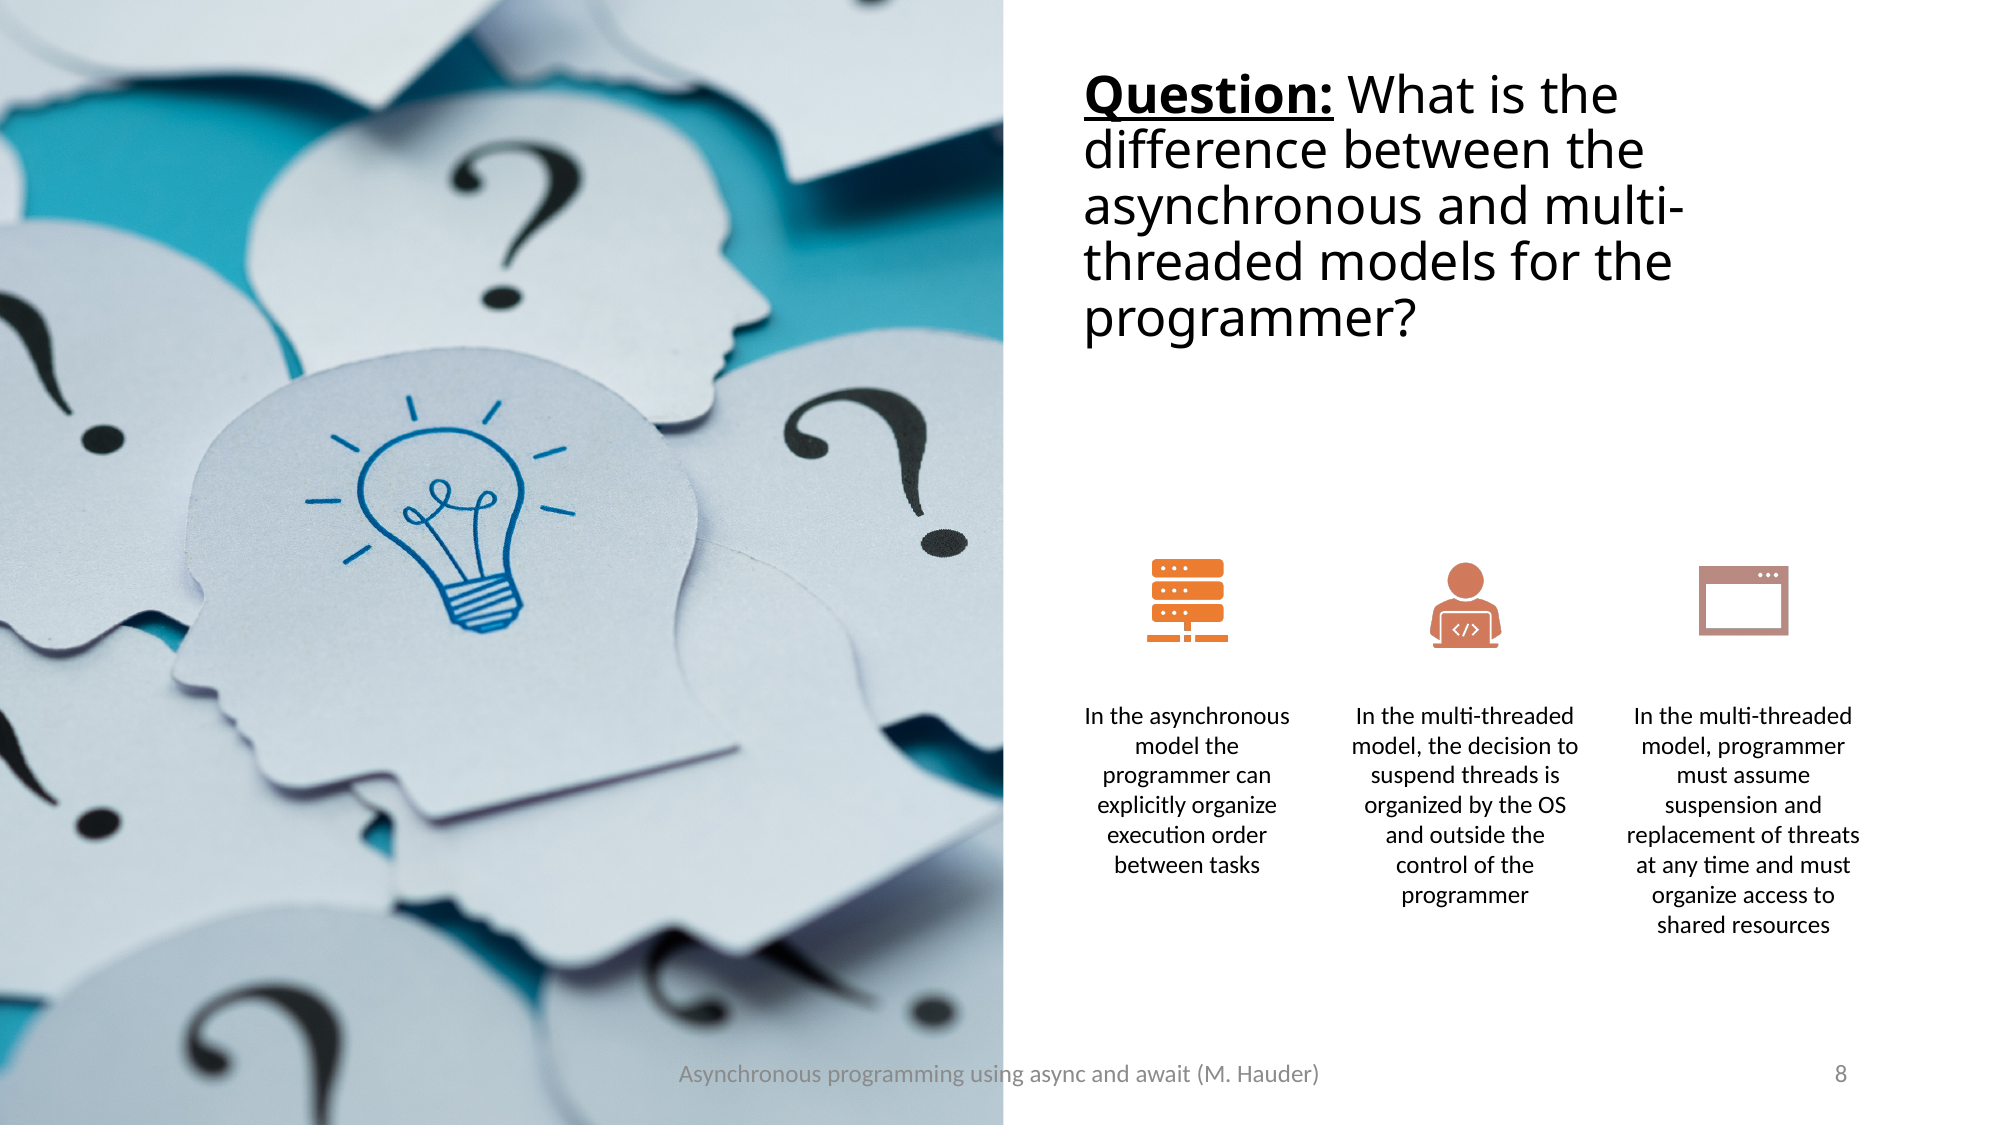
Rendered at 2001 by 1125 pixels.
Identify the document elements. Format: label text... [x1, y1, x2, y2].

footer Asynchronous programming using async and await (M. Hauder) [1004, 1042, 1338, 1103]
title Question: What is the difference between the asynchronous and multi-threaded models for the programmer? [1068, 59, 1863, 357]
slide_number 8 [1412, 1042, 1863, 1103]
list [0, 0, 1004, 1125]
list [1068, 382, 1863, 1014]
